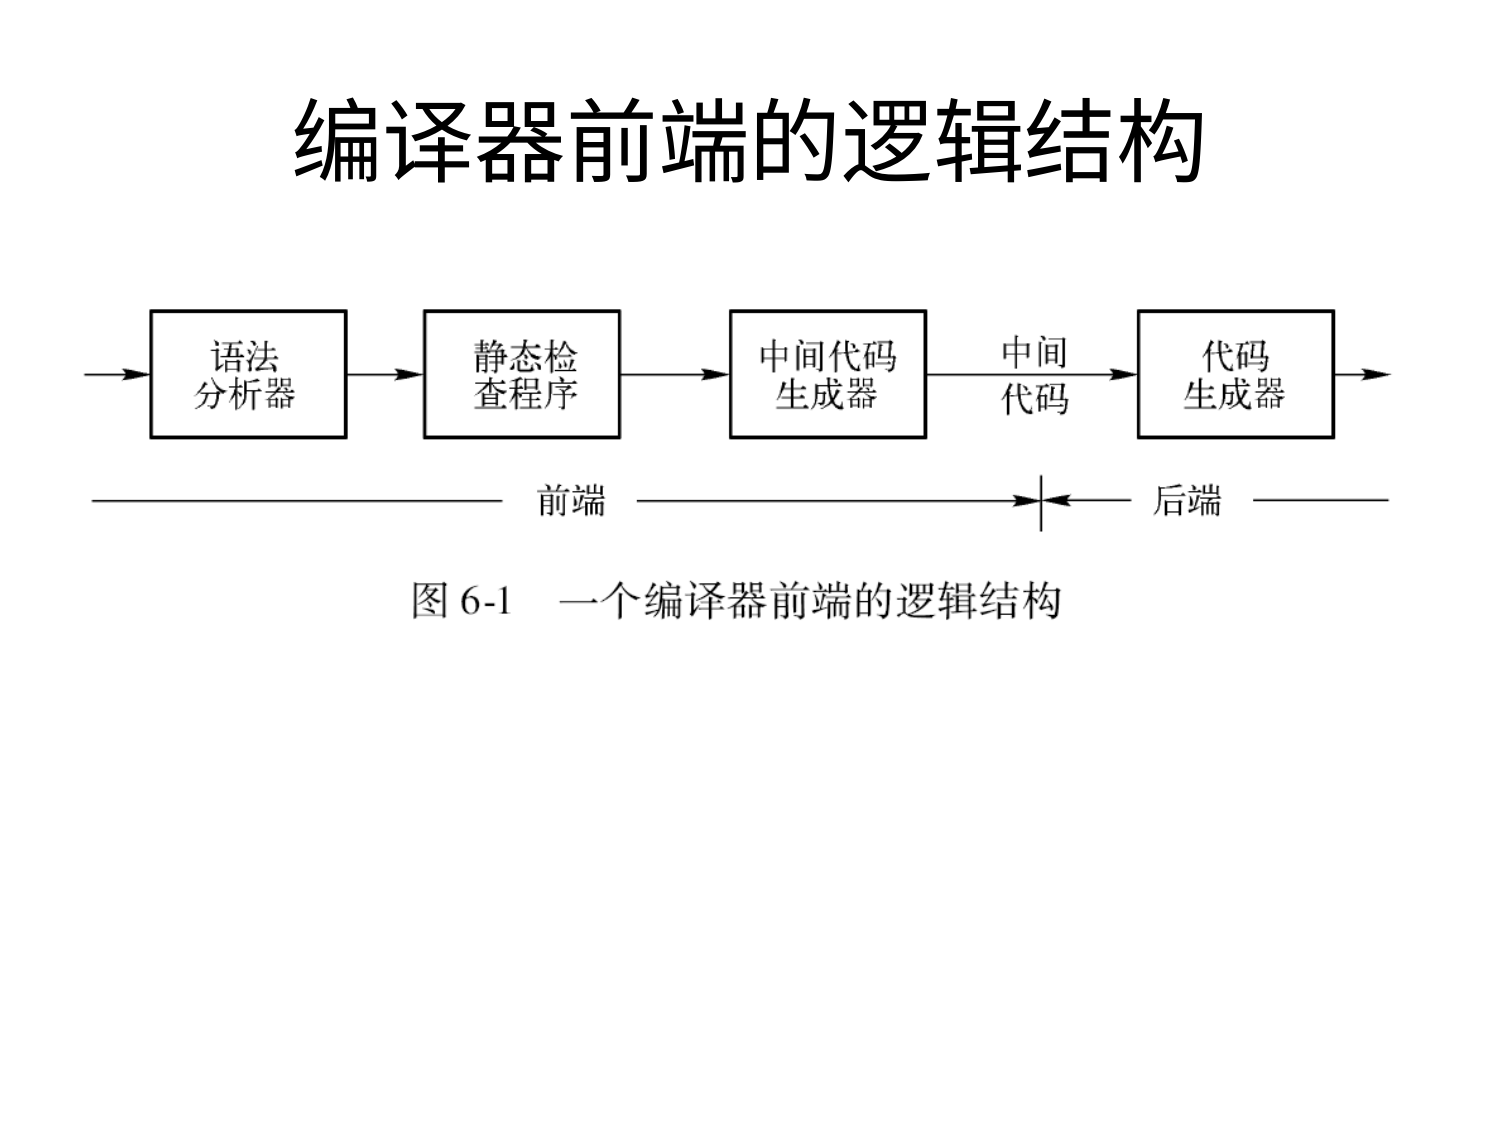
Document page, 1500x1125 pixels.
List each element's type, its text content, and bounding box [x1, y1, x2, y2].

picture [46, 269, 1425, 640]
title 编译器前端的逻辑结构 [75, 45, 1425, 233]
